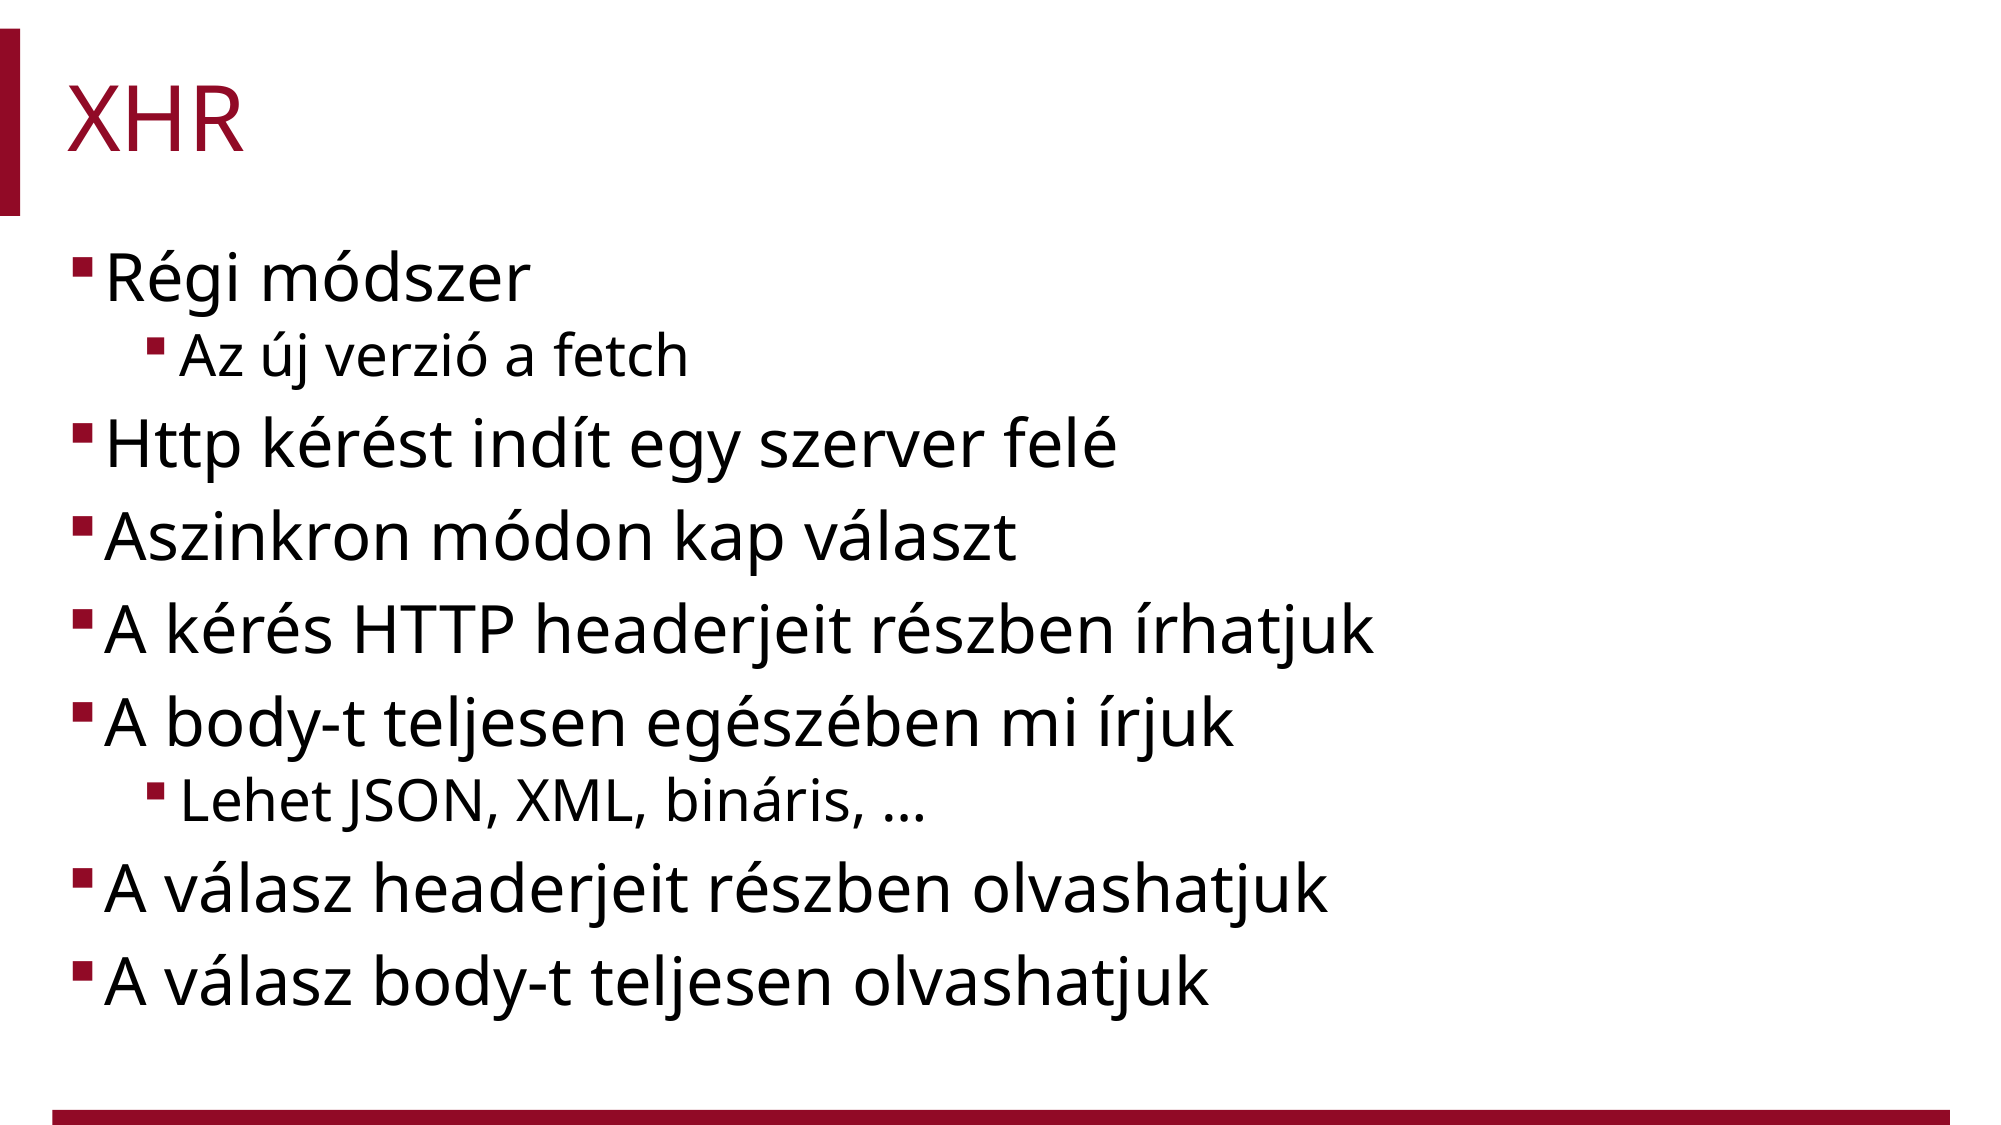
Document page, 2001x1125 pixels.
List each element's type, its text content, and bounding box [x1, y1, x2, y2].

list Régi módszer Az új verzió a fetch Http kérést indít egy szerver felé Aszinkron módon kap választ A kérés HTTP headerjeit részben írhatjuk A body-t teljesen egészében mi írjuk Lehet JSON, XML, bináris, … A válasz headerjeit részben olvashatjuk A válasz body-t teljesen olvashatjuk [52, 236, 1950, 1079]
title XHR [52, 28, 1950, 216]
